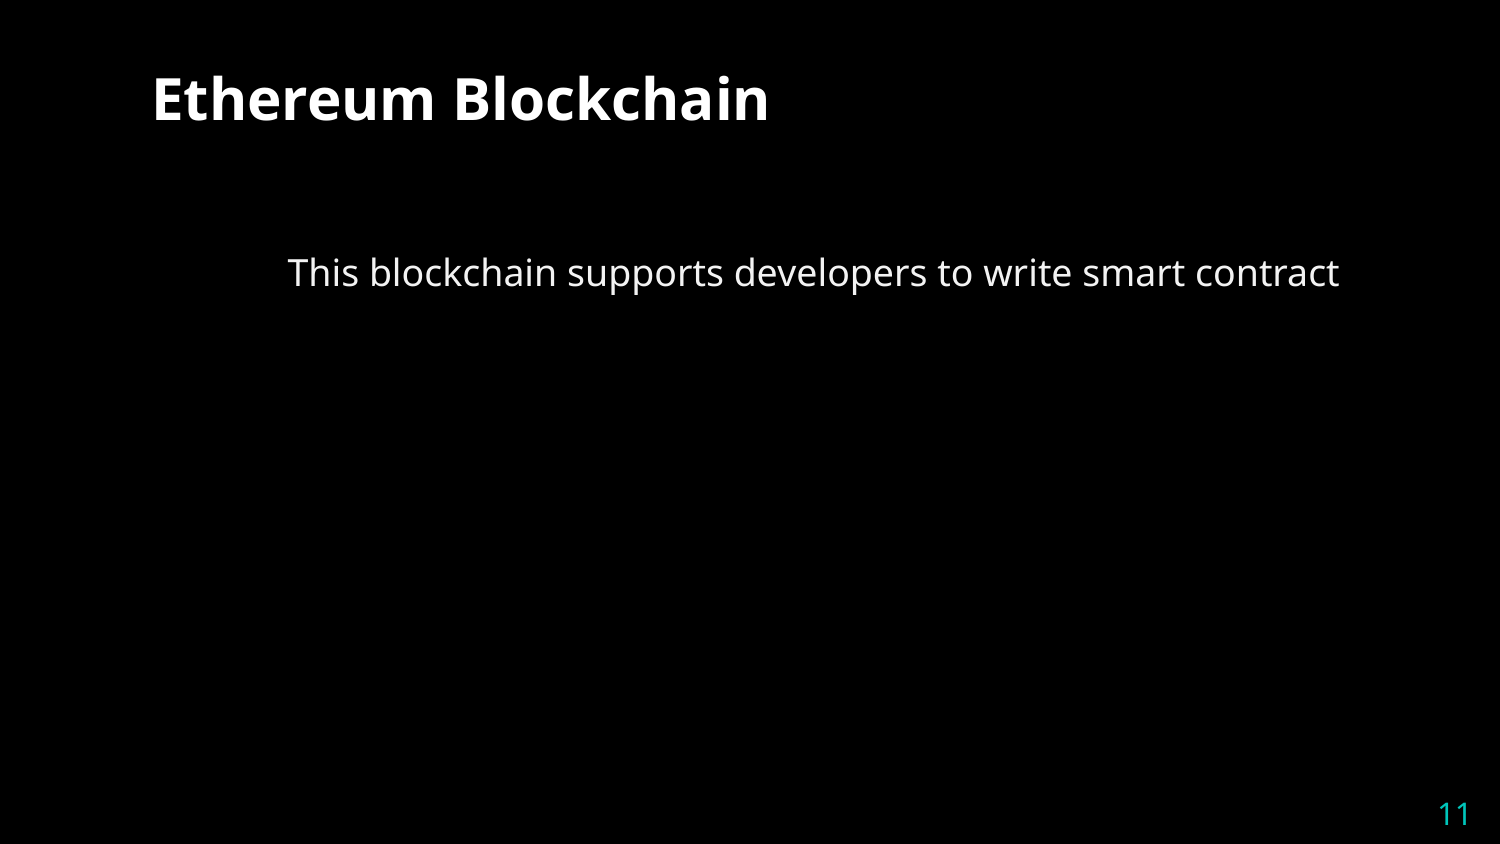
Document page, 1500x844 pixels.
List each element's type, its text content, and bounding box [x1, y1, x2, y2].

slide_number 11 [1398, 779, 1489, 832]
list This blockchain supports developers to write smart contract [272, 201, 1371, 342]
title Ethereum Blockchain [136, 54, 1262, 147]
